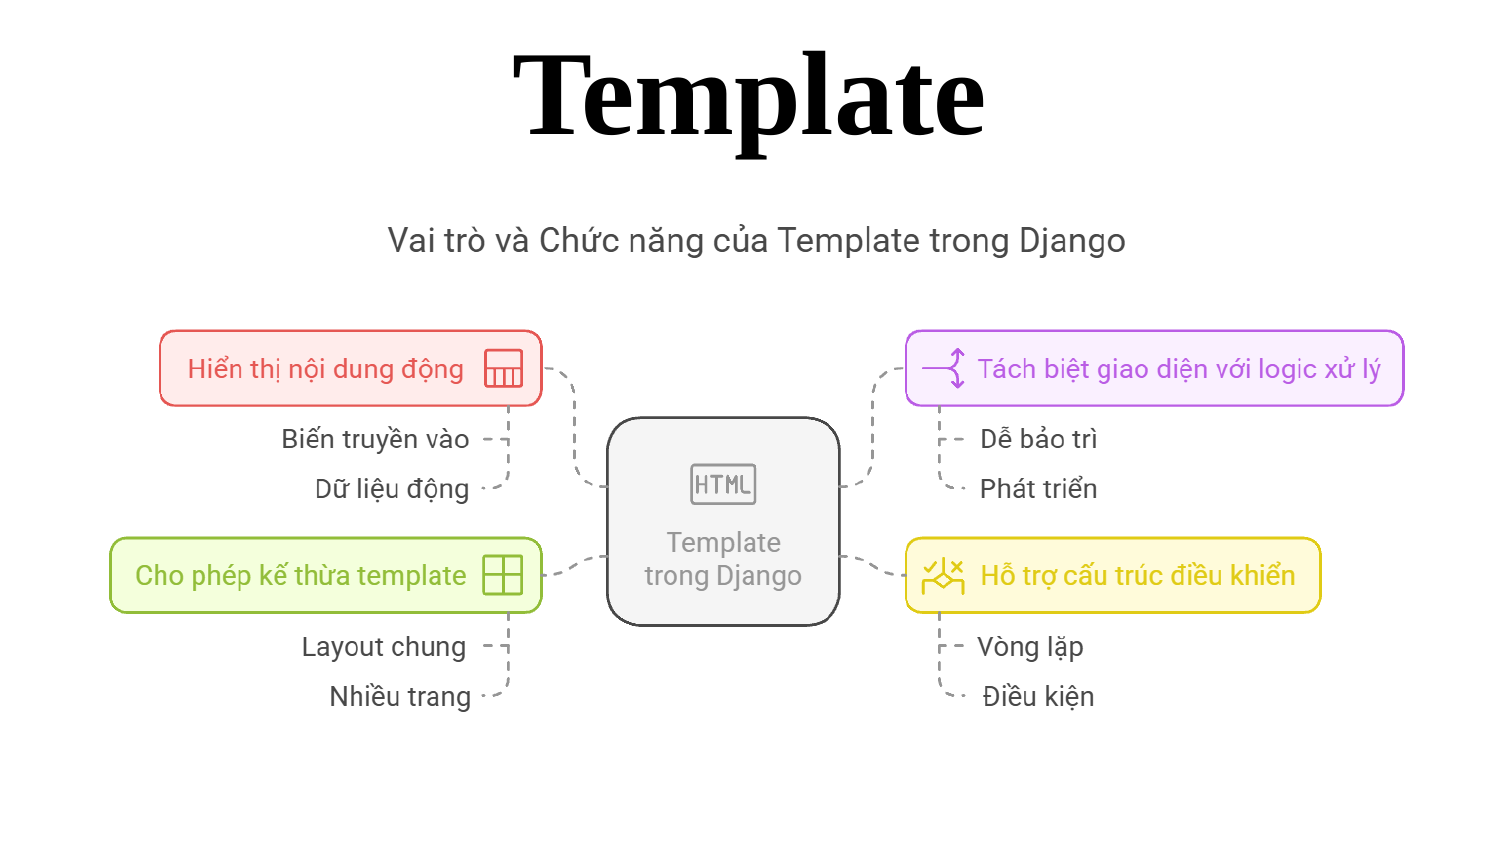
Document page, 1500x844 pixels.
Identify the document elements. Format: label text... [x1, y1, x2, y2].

title Template [155, 0, 1344, 174]
picture [82, 175, 1418, 755]
